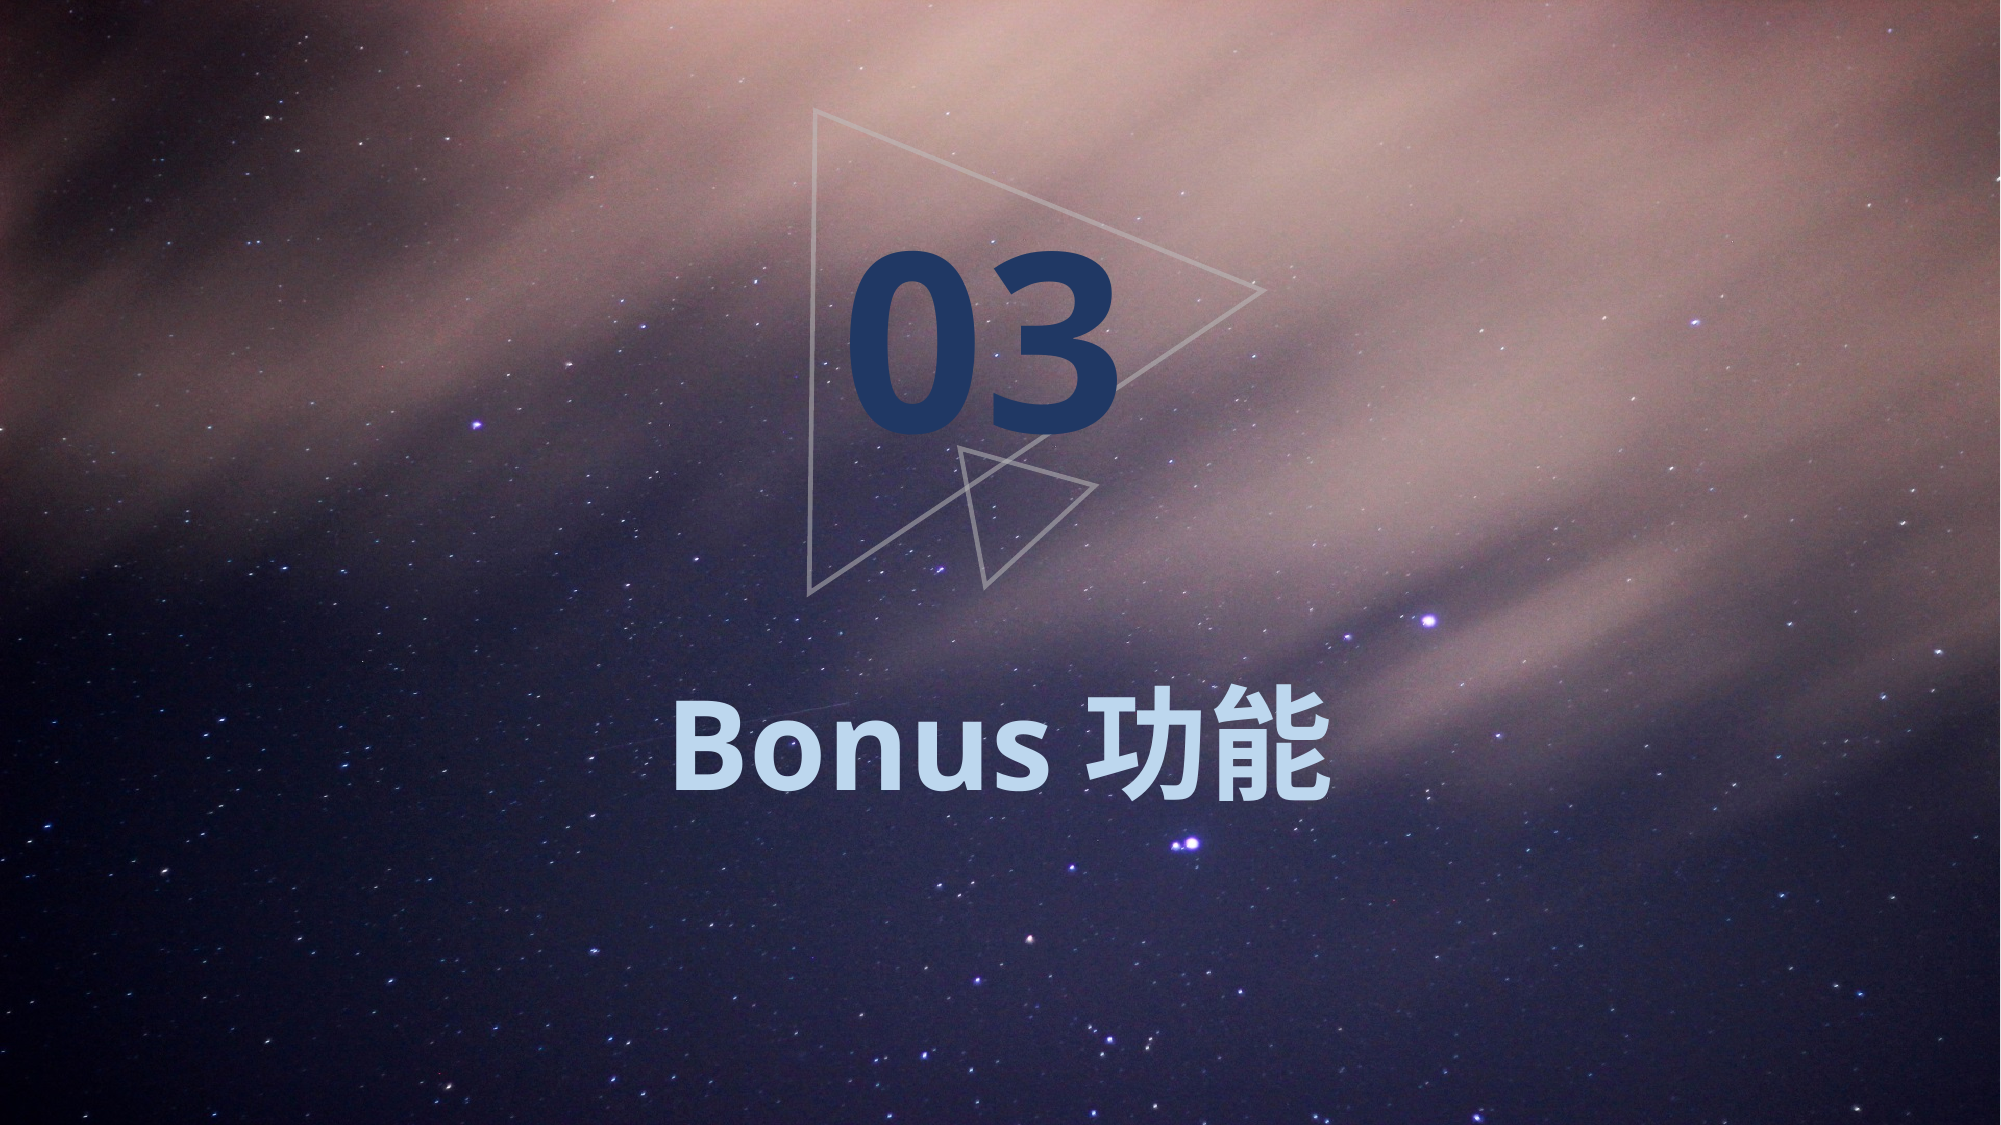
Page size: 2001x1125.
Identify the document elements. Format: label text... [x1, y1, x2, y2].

text_box [808, 109, 979, 596]
text_box Bonus功能 [650, 658, 1349, 974]
text_box 03 [826, 175, 1283, 491]
text_box [958, 446, 1098, 589]
picture [0, 0, 2001, 1125]
